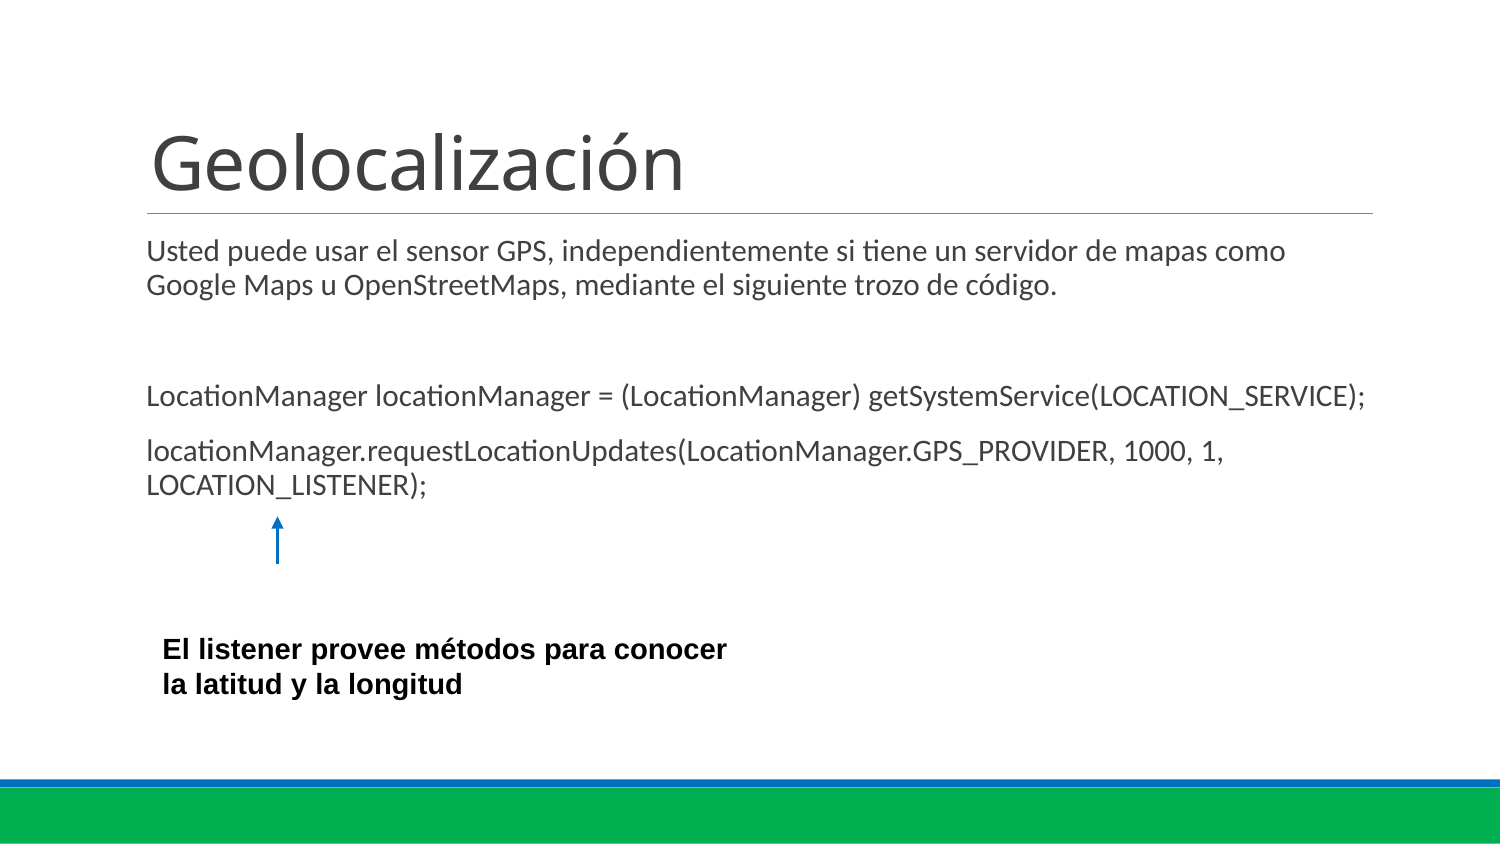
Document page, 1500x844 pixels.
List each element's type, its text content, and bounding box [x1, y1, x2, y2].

title Geolocalización [135, 35, 1373, 214]
list Usted puede usar el sensor GPS, independientemente si tiene un servidor de mapas como Google Maps u OpenStreetMaps, mediante el siguiente trozo de código. LocationManager locationManager = (LocationManager) getSystemService(LOCATION_SERVICE); locationManager.requestLocationUpdates(LocationManager.GPS_PROVIDER, 1000, 1, LOCATION_LISTENER); [135, 227, 1373, 723]
